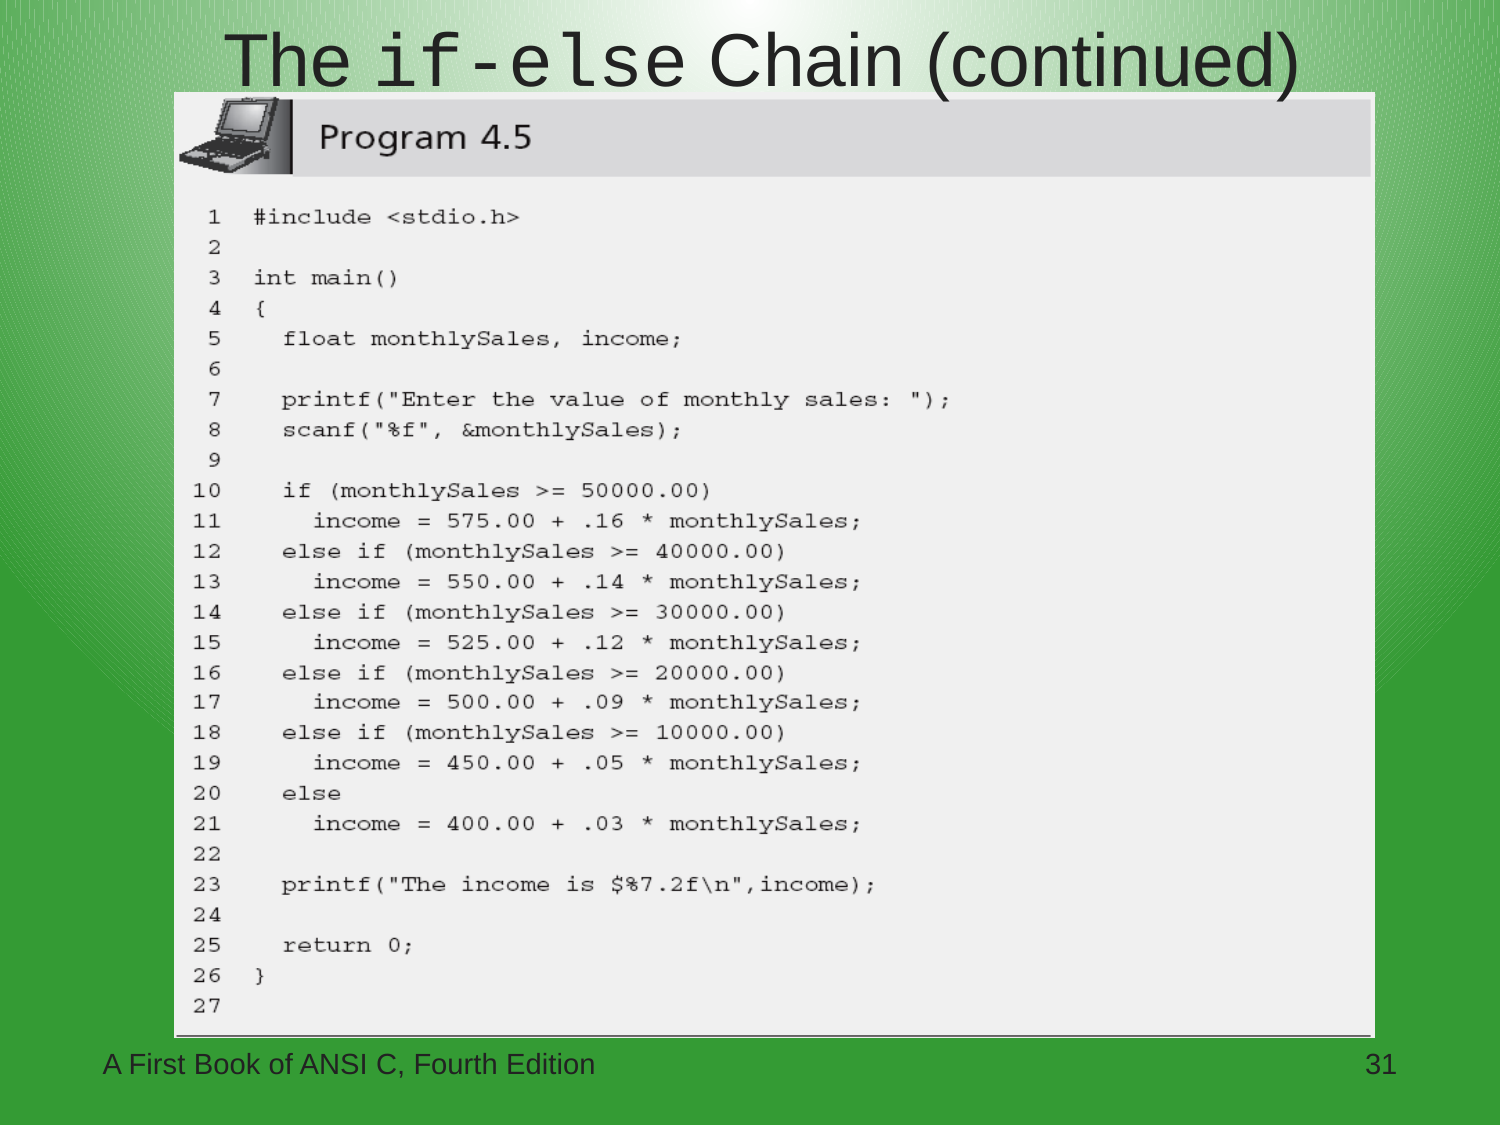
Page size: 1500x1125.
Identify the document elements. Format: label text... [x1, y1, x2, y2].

picture [174, 91, 1376, 1038]
text_box The if-else Chain (continued) [99, 0, 1425, 113]
slide_number 31 [1074, 1037, 1413, 1101]
footer A First Book of ANSI C, Fourth Edition [87, 1037, 1051, 1101]
